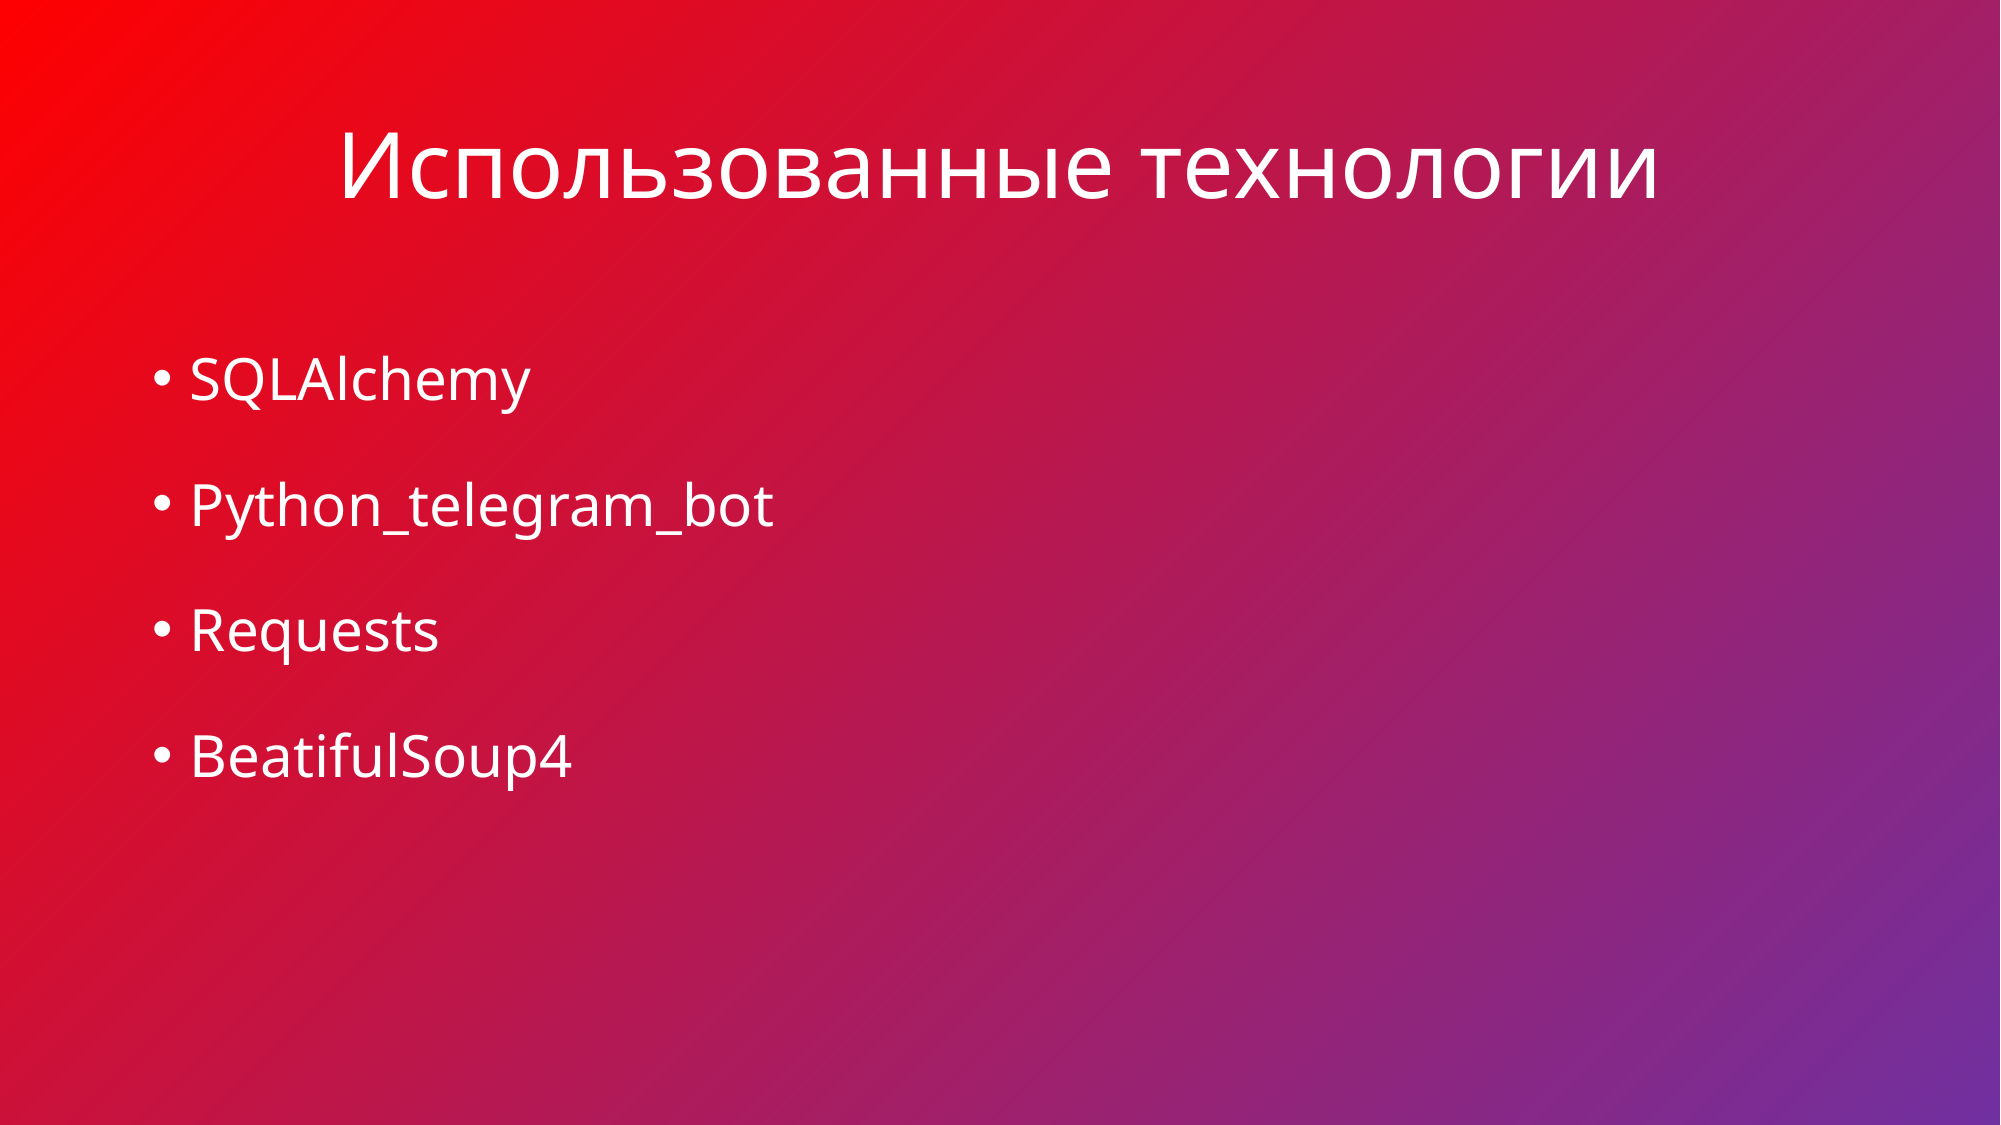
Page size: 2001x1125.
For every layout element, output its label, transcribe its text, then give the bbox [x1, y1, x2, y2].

list SQLAlchemy Python_telegram_bot Requests BeatifulSoup4 [137, 299, 1863, 1014]
title Использованные технологии [137, 59, 1863, 278]
